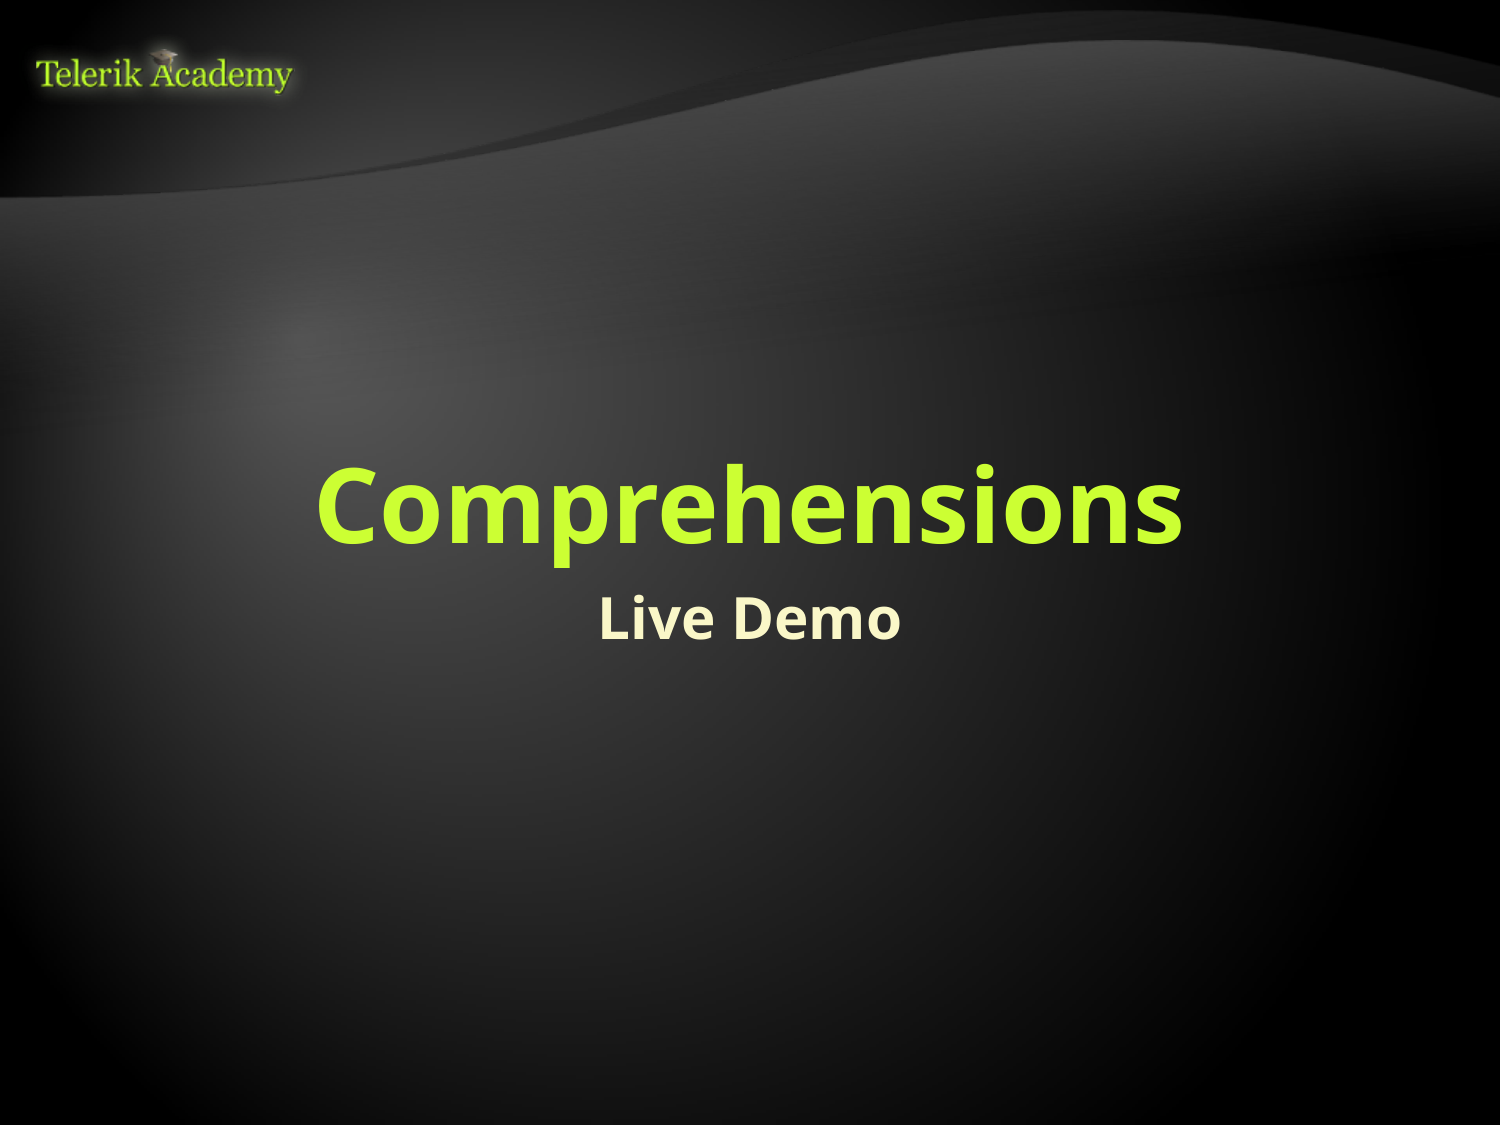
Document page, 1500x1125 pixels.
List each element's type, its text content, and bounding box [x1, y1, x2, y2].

title Comprehensions [99, 450, 1400, 563]
subtitle Live Demo [99, 569, 1400, 663]
picture [0, 0, 1500, 1125]
